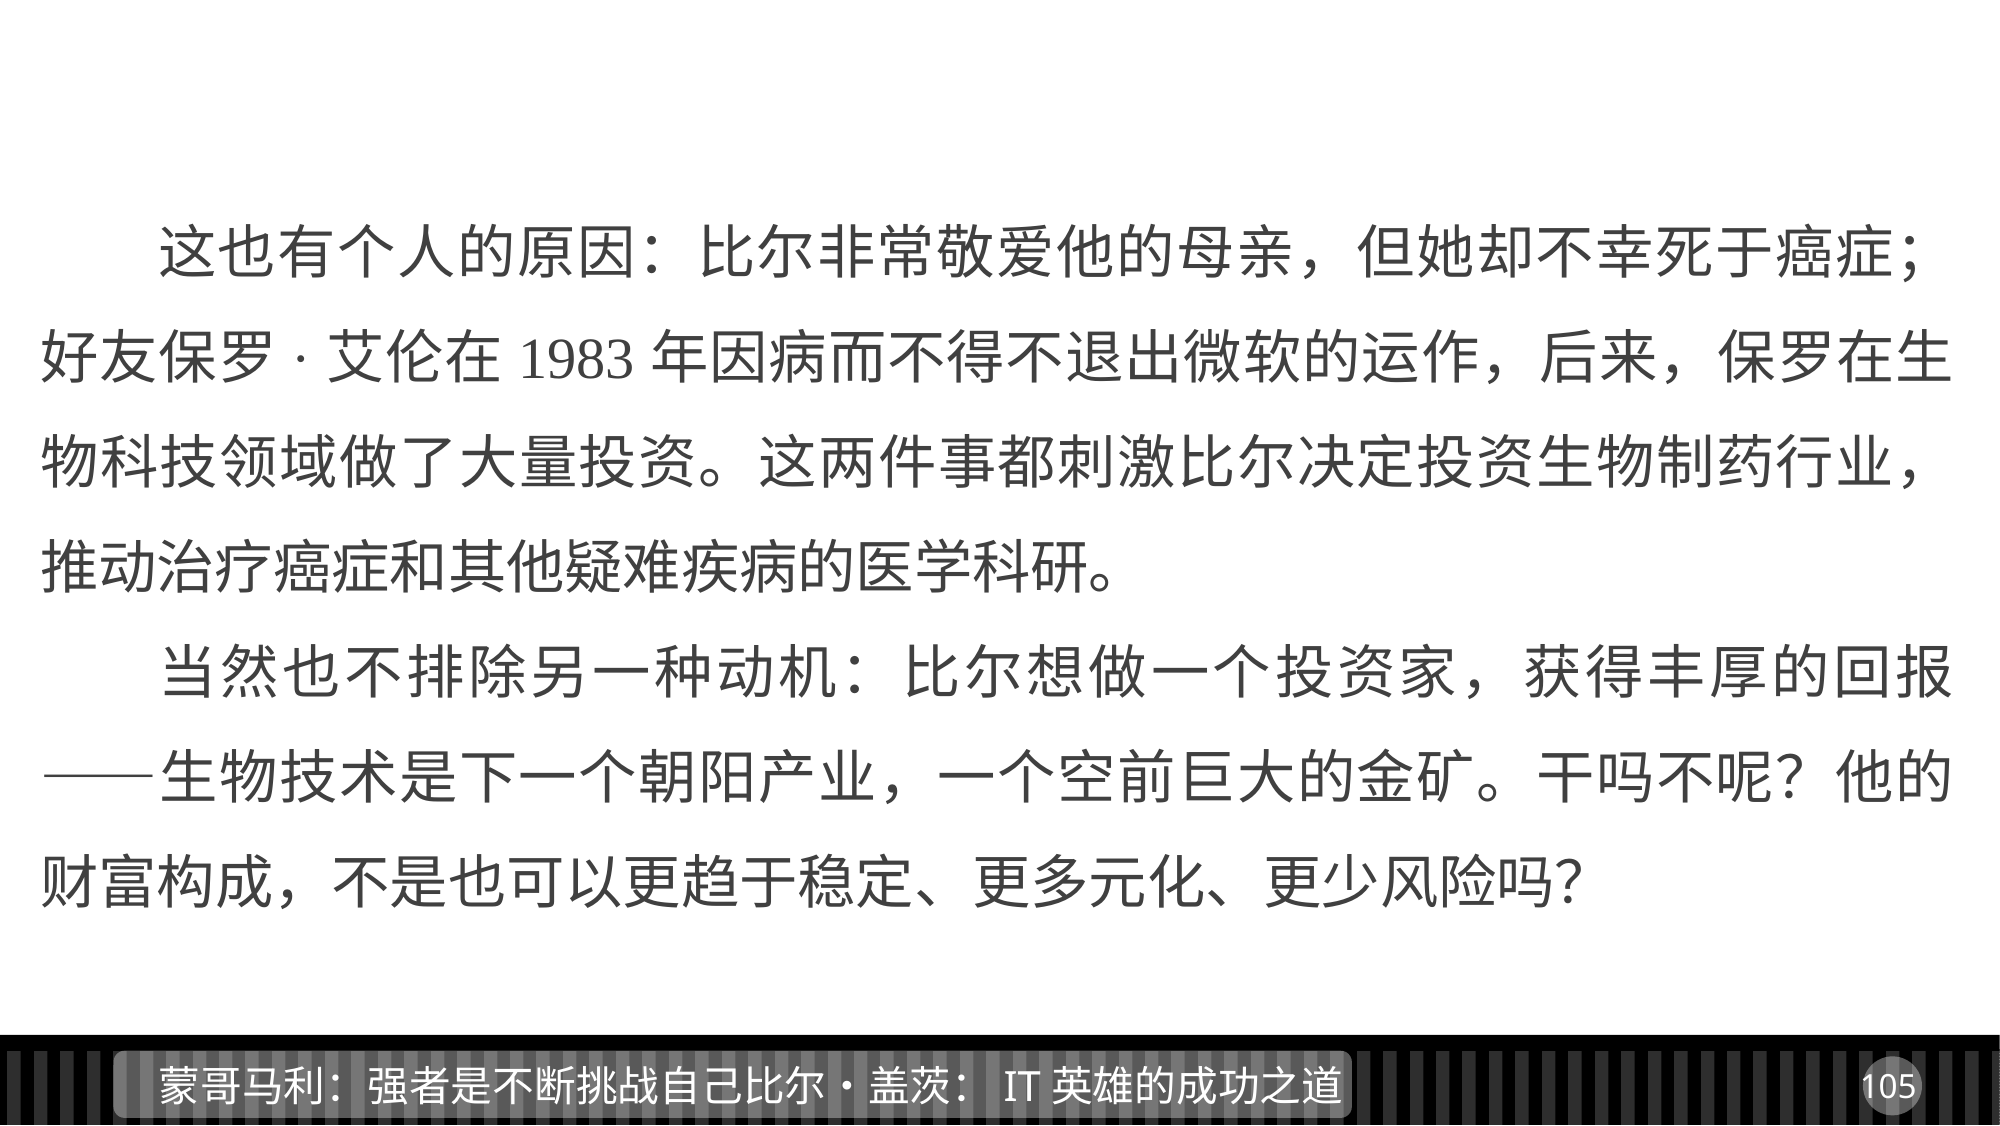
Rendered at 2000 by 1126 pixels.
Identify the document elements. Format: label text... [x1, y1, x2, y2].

text_box 这也有个人的原因：比尔非常敬爱他的母亲，但她却不幸死于癌症；好友保罗·艾伦在1983年因病而不得不退出微软的运作，后来，保罗在生物科技领域做了大量投资。这两件事都刺激比尔决定投资生物制药行业，推动治疗癌症和其他疑难疾病的医学科研。 当然也不排除另一种动机：比尔想做一个投资家，获得丰厚的回报——生物技术是下一个朝阳产业，一个空前巨大的金矿。干吗不呢？他的财富构成，不是也可以更趋于稳定、更多元化、更少风险吗？ [25, 172, 1969, 923]
